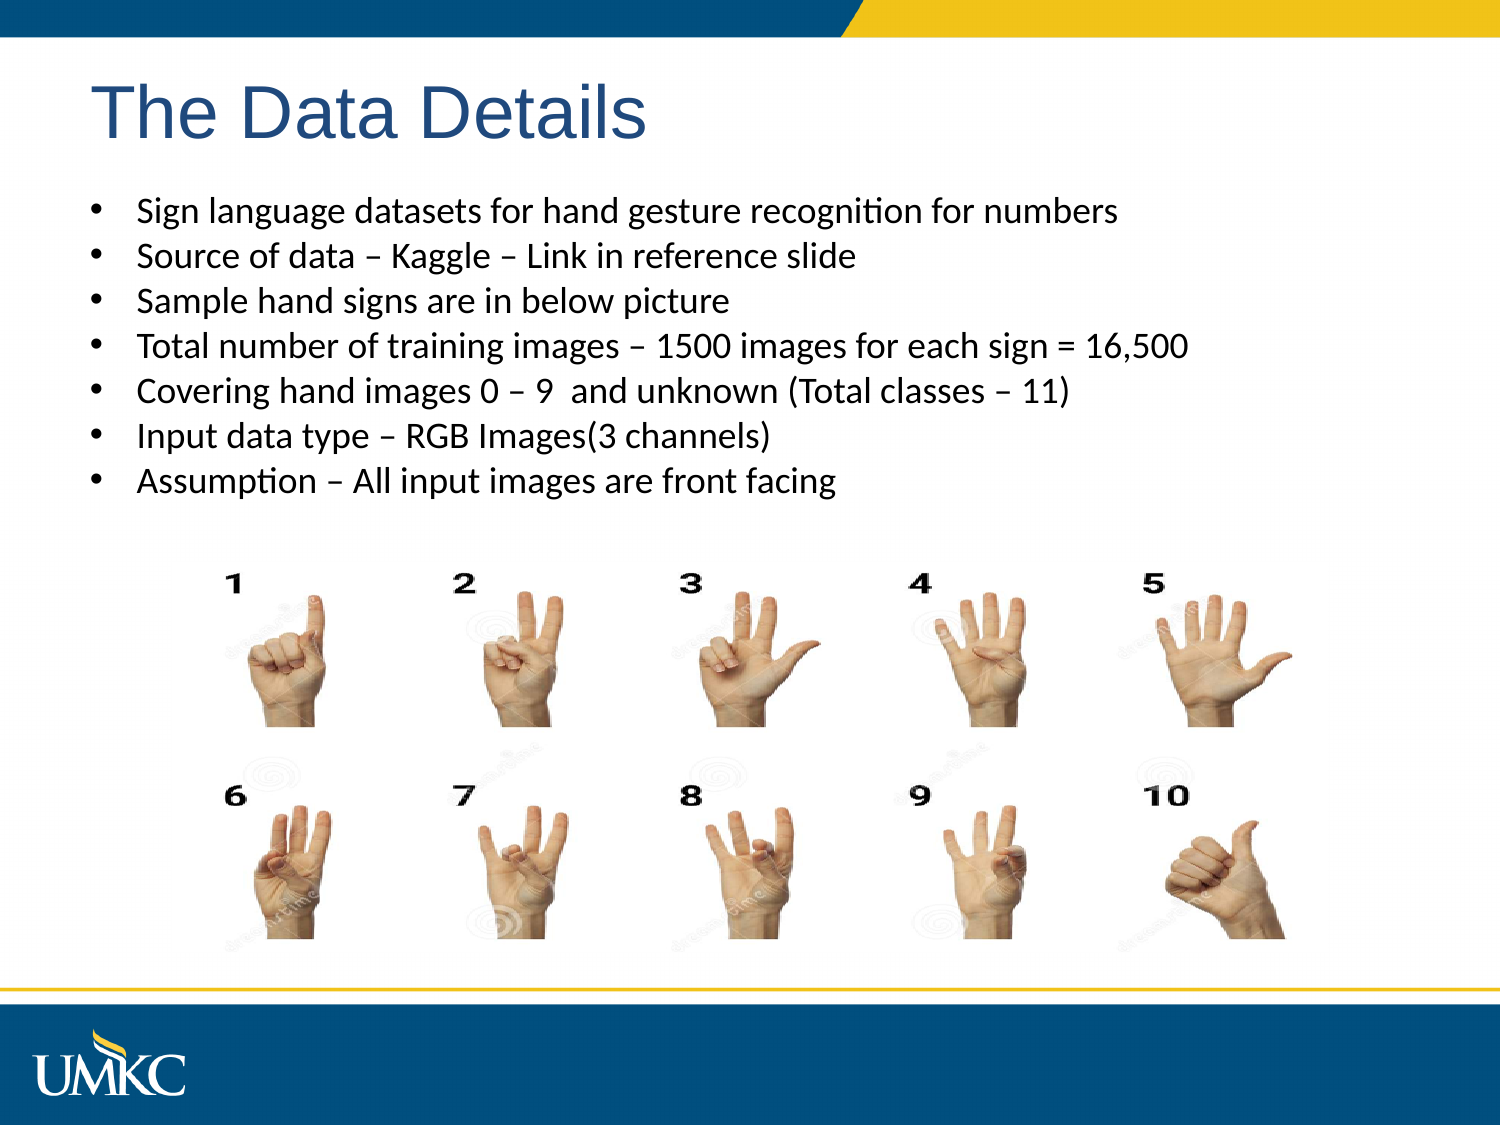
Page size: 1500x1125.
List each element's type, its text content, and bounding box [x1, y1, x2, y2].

picture [0, 0, 1500, 1125]
text_box Sign language datasets for hand gesture recognition for numbers Source of data – Kaggle – Link in reference slide Sample hand signs are in below picture Total number of training images – 1500 images for each sign = 16,500 Covering hand images 0 – 9 and unknown (Total classes – 11) Input data type – RGB Images(3 channels) Assumption – All input images are front facing [75, 178, 1352, 554]
title The Data Details [75, 15, 1425, 203]
